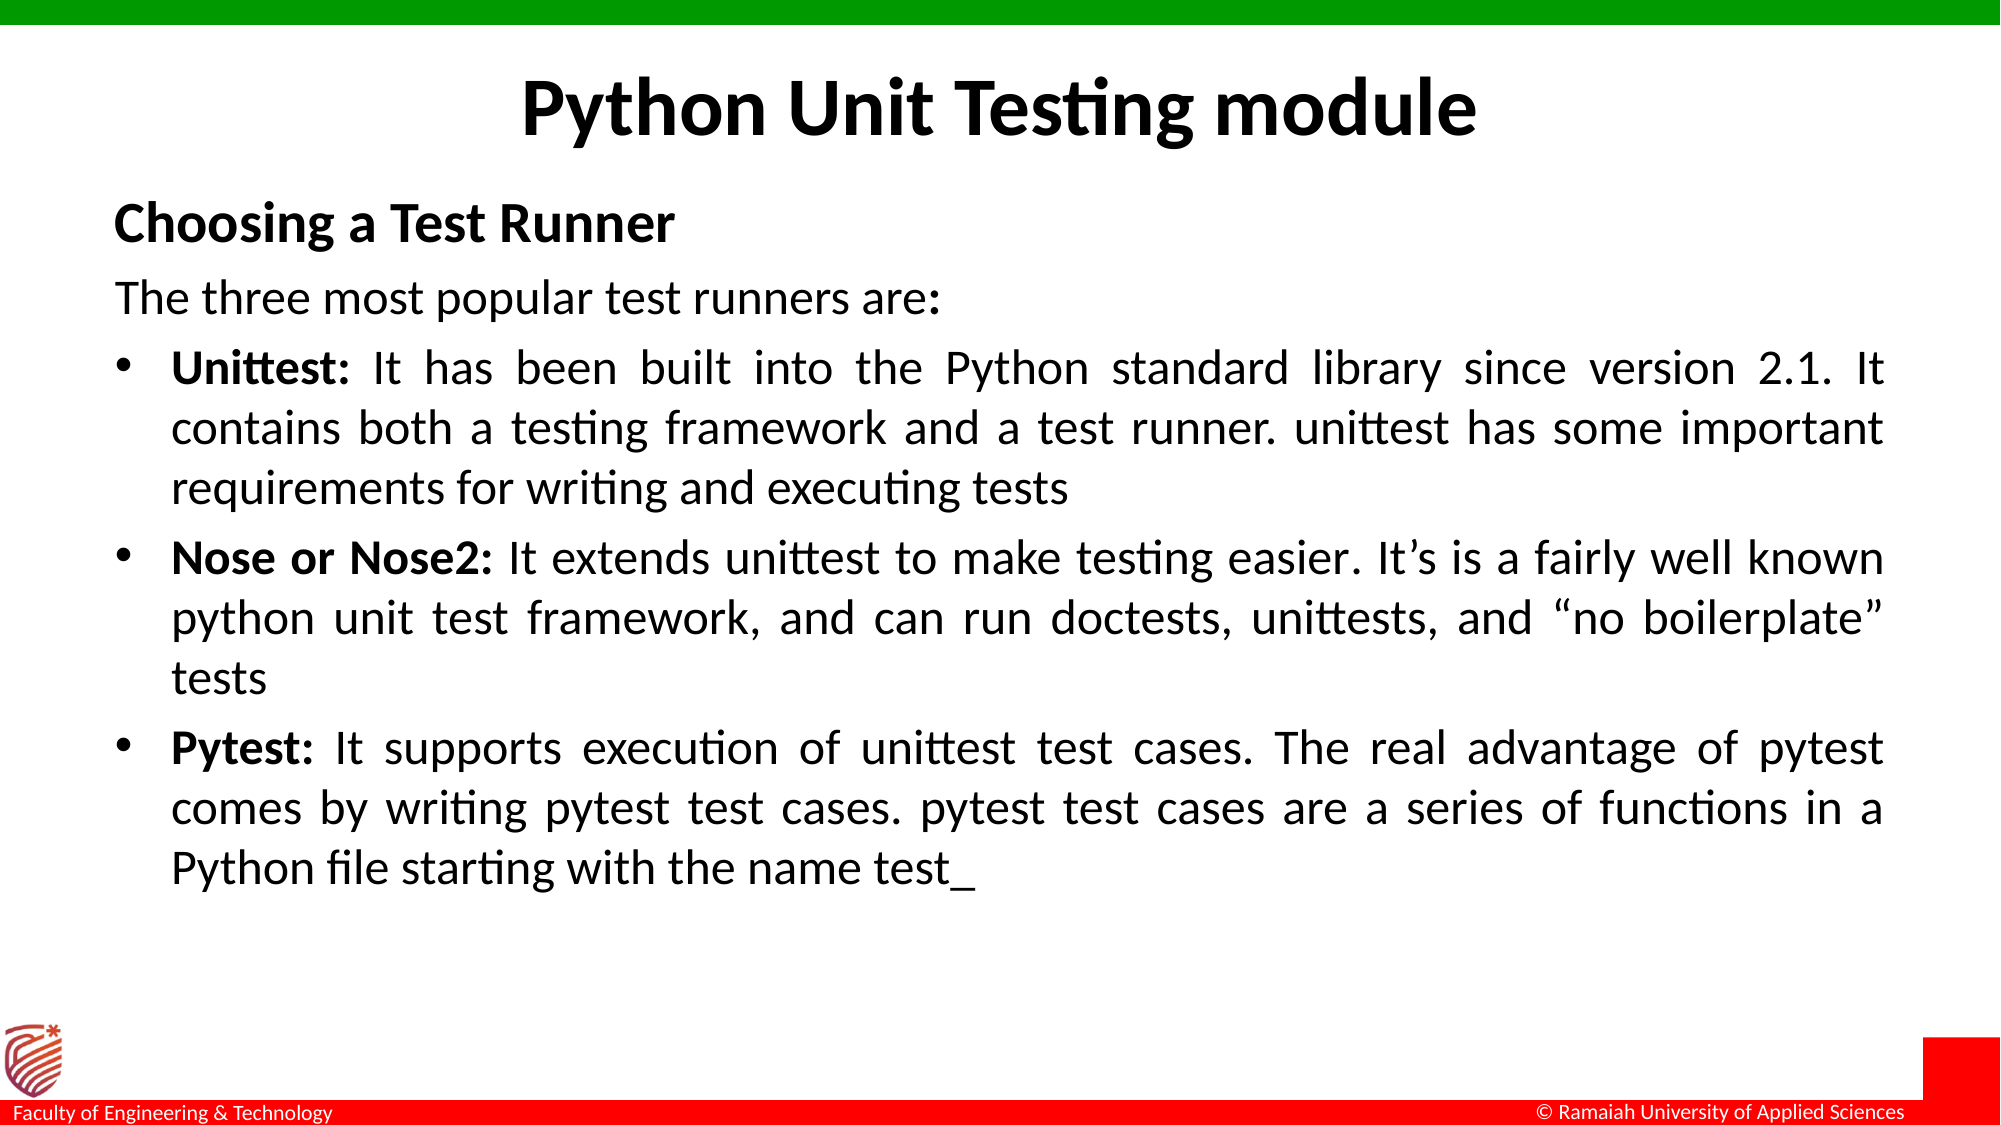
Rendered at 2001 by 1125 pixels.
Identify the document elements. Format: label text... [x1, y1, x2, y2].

title Python Unit Testing module [99, 45, 1900, 177]
picture [0, 1013, 69, 1100]
list Choosing a Test Runner The three most popular test runners are: Unittest: It has been built into the Python standard library since version 2.1. It contains both a testing framework and a test runner. unittest has some important requirements for writing and executing tests Nose or Nose2: It extends unittest to make testing easier. It’s is a fairly well known python unit test framework, and can run doctests, unittests, and “no boilerplate” tests Pytest: It supports execution of unittest test cases. The real advantage of pytest comes by writing pytest test cases. pytest test cases are a series of functions in a Python file starting with the name test_ [99, 177, 1900, 1005]
